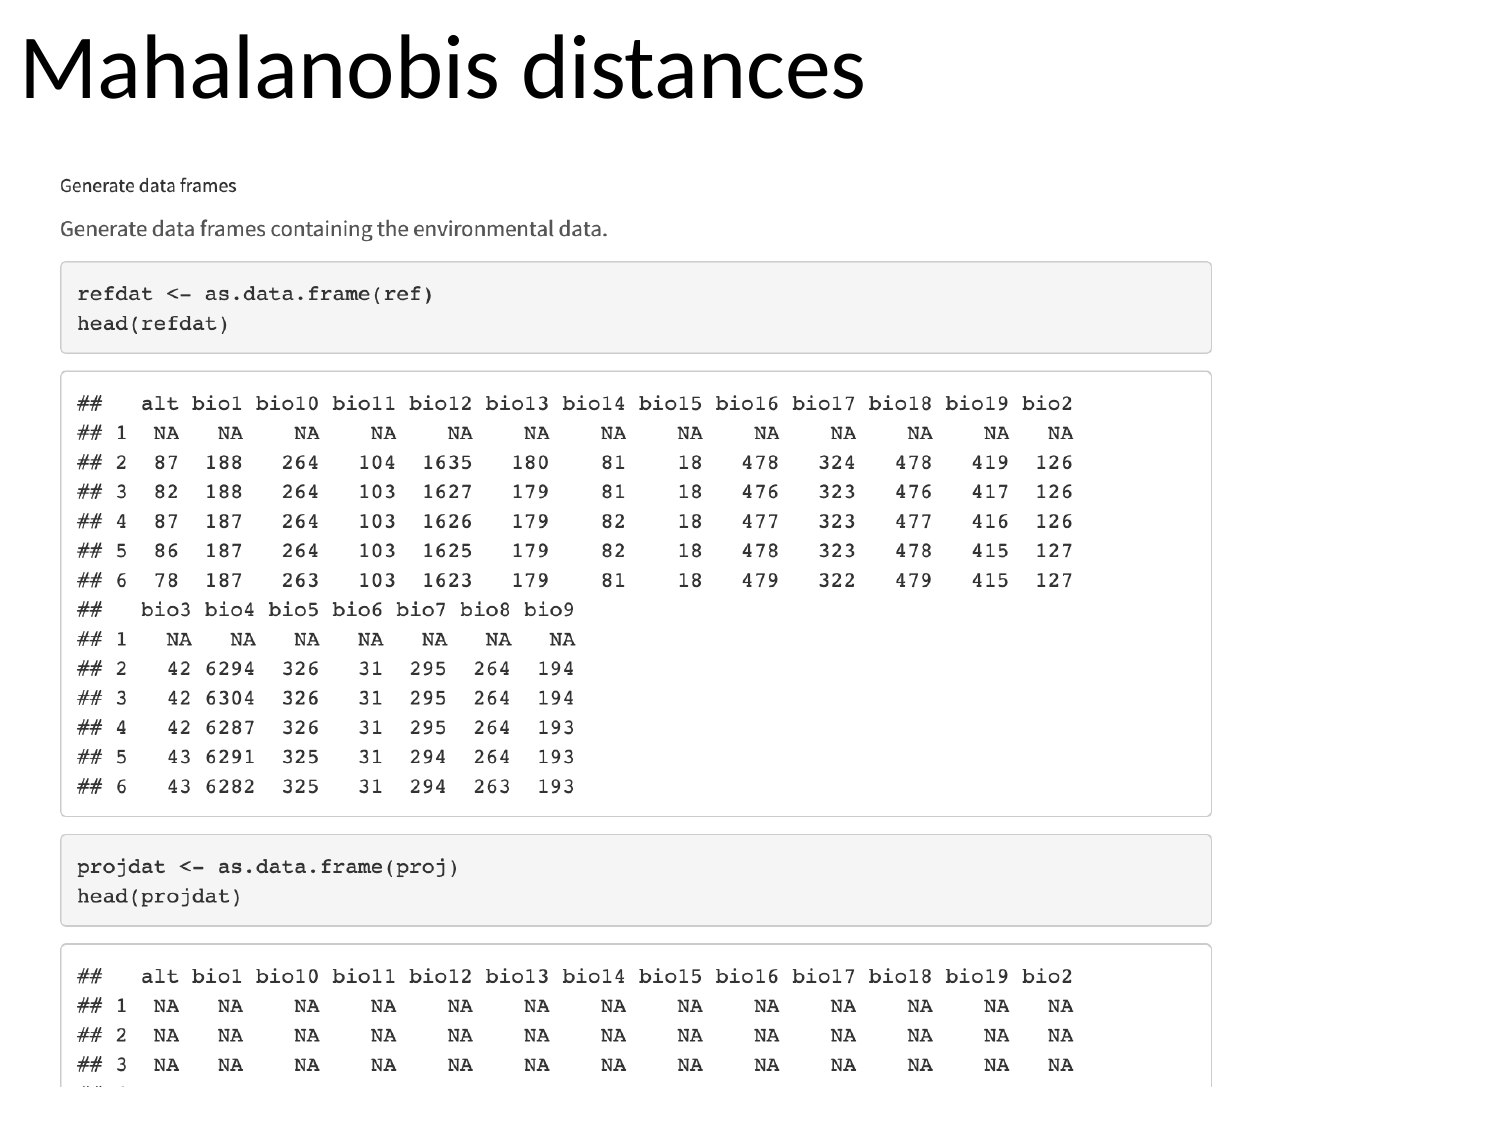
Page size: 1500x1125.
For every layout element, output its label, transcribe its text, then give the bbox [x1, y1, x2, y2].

picture [43, 174, 1230, 1087]
text_box Mahalanobis distances [4, 0, 883, 125]
